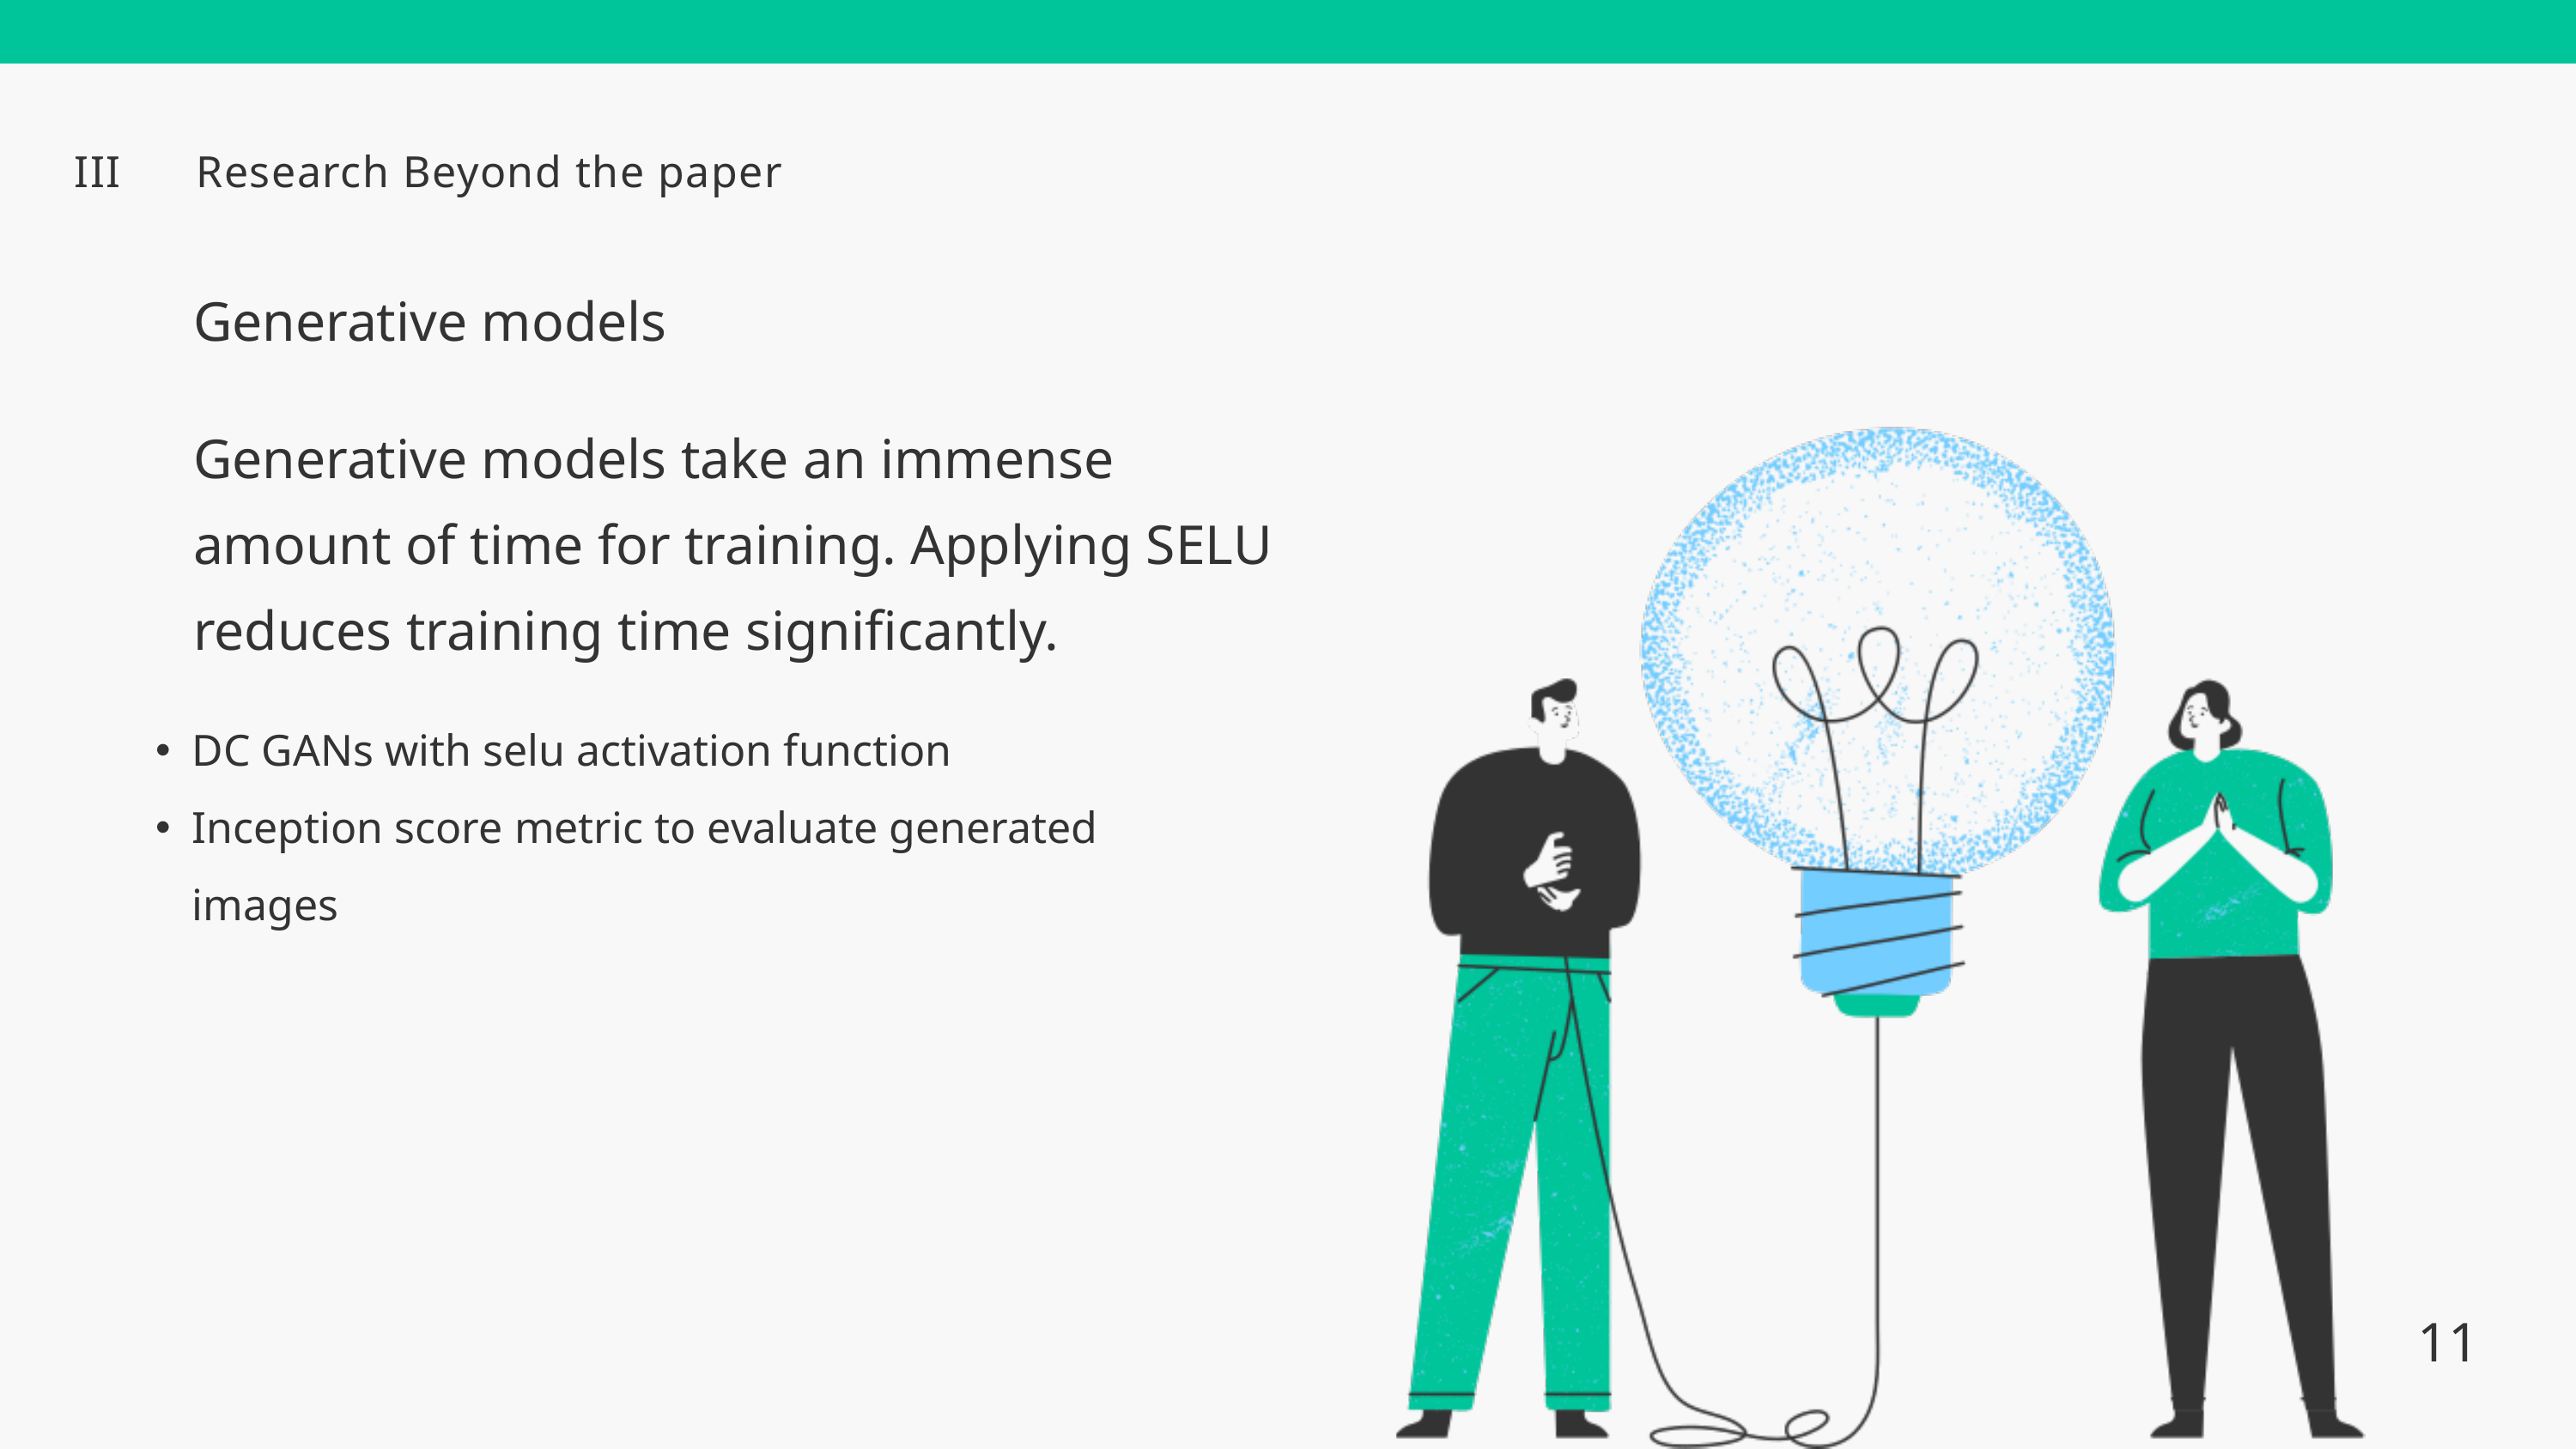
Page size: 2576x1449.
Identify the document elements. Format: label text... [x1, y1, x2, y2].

text_box III [59, 144, 136, 197]
text_box Generative models take an immense amount of time for training. Applying SELU reduces training time significantly. [193, 403, 1325, 661]
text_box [0, 0, 2576, 64]
text_box [1395, 283, 2366, 1449]
text_box Research Beyond the paper [196, 144, 1689, 197]
text_box Generative models [193, 265, 1371, 352]
text_box 11 [2383, 1286, 2480, 1373]
text_box DC GANs with selu activation function Inception score metric to evaluate generated images [118, 697, 1212, 930]
